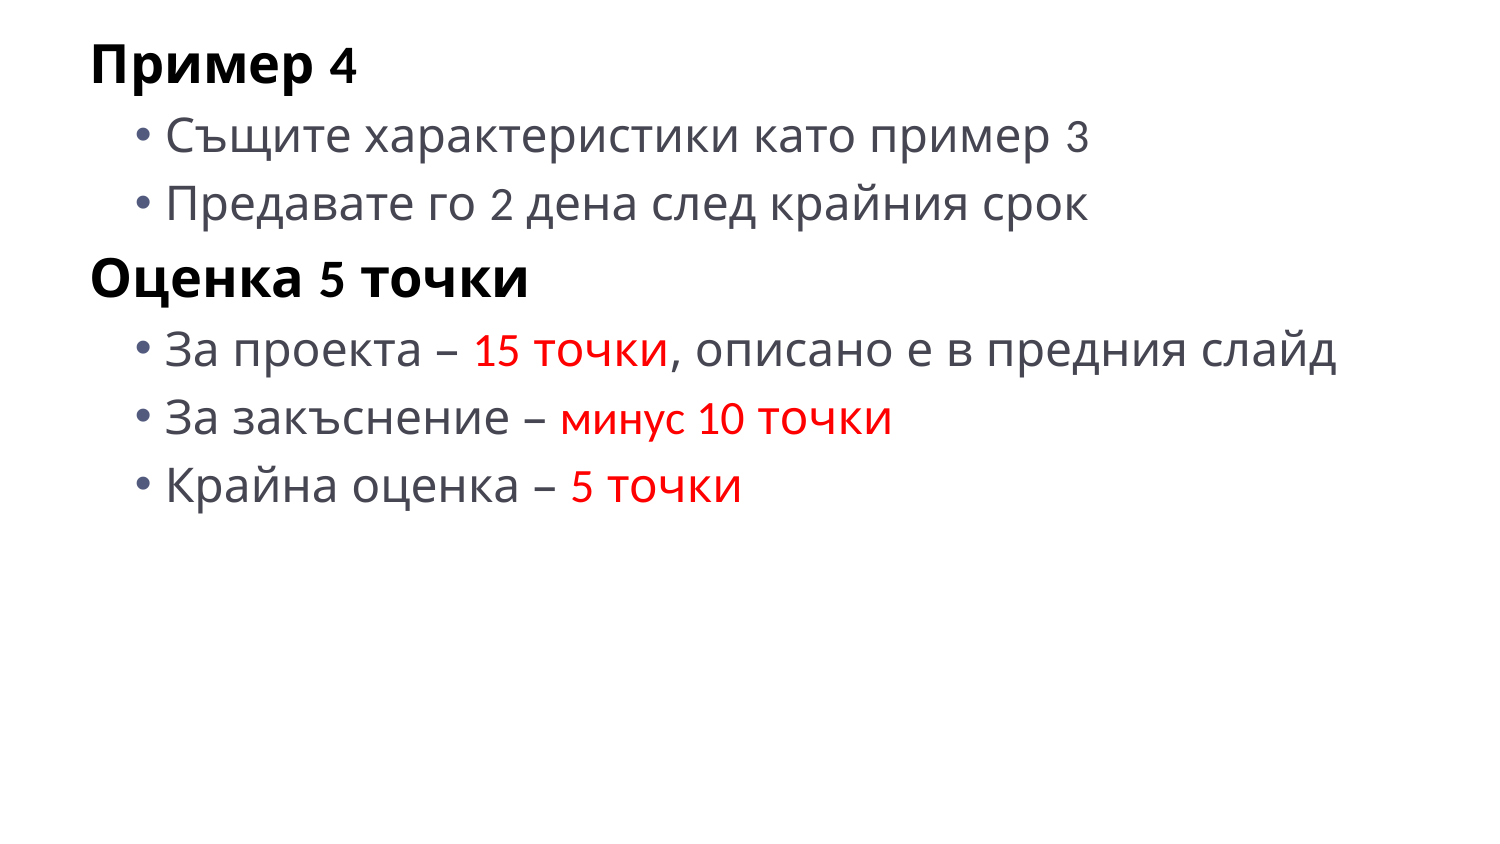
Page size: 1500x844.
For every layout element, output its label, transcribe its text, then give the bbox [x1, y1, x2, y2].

list Пример 4 Същите характеристики като пример 3 Предавате го 2 дена след крайния срок Оценка 5 точки За проекта – 15 точки, описано е в предния слайд За закъснение – минус 10 точки Крайна оценка – 5 точки [75, 21, 1475, 835]
